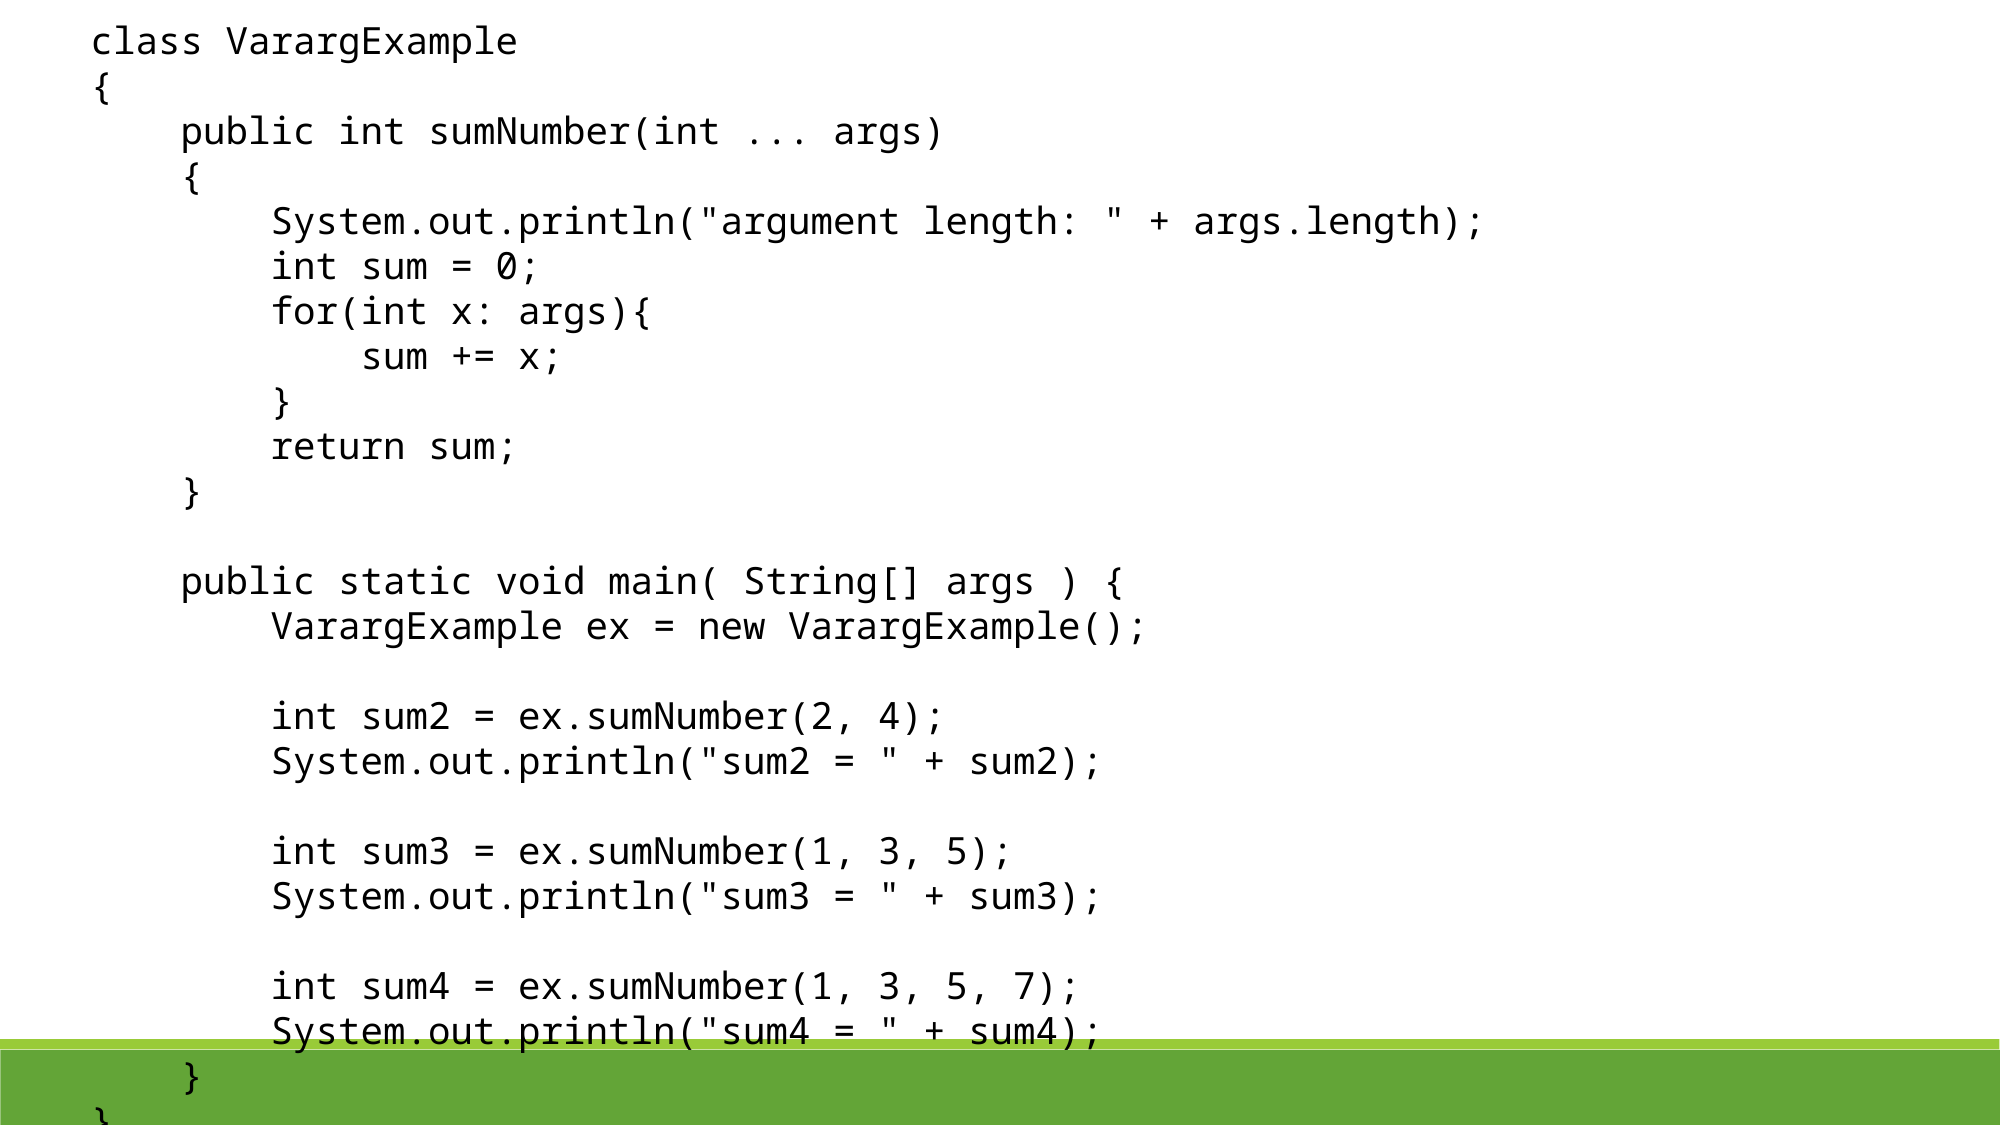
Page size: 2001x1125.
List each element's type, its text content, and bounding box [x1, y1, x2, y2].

text_box class VarargExample { public int sumNumber(int ... args) { System.out.println("argument length: " + args.length); int sum = 0; for(int x: args){ sum += x; } return sum; } public static void main( String[] args ) { VarargExample ex = new VarargExample(); int sum2 = ex.sumNumber(2, 4); System.out.println("sum2 = " + sum2); int sum3 = ex.sumNumber(1, 3, 5); System.out.println("sum3 = " + sum3); int sum4 = ex.sumNumber(1, 3, 5, 7); System.out.println("sum4 = " + sum4); } } [75, 9, 1869, 1125]
